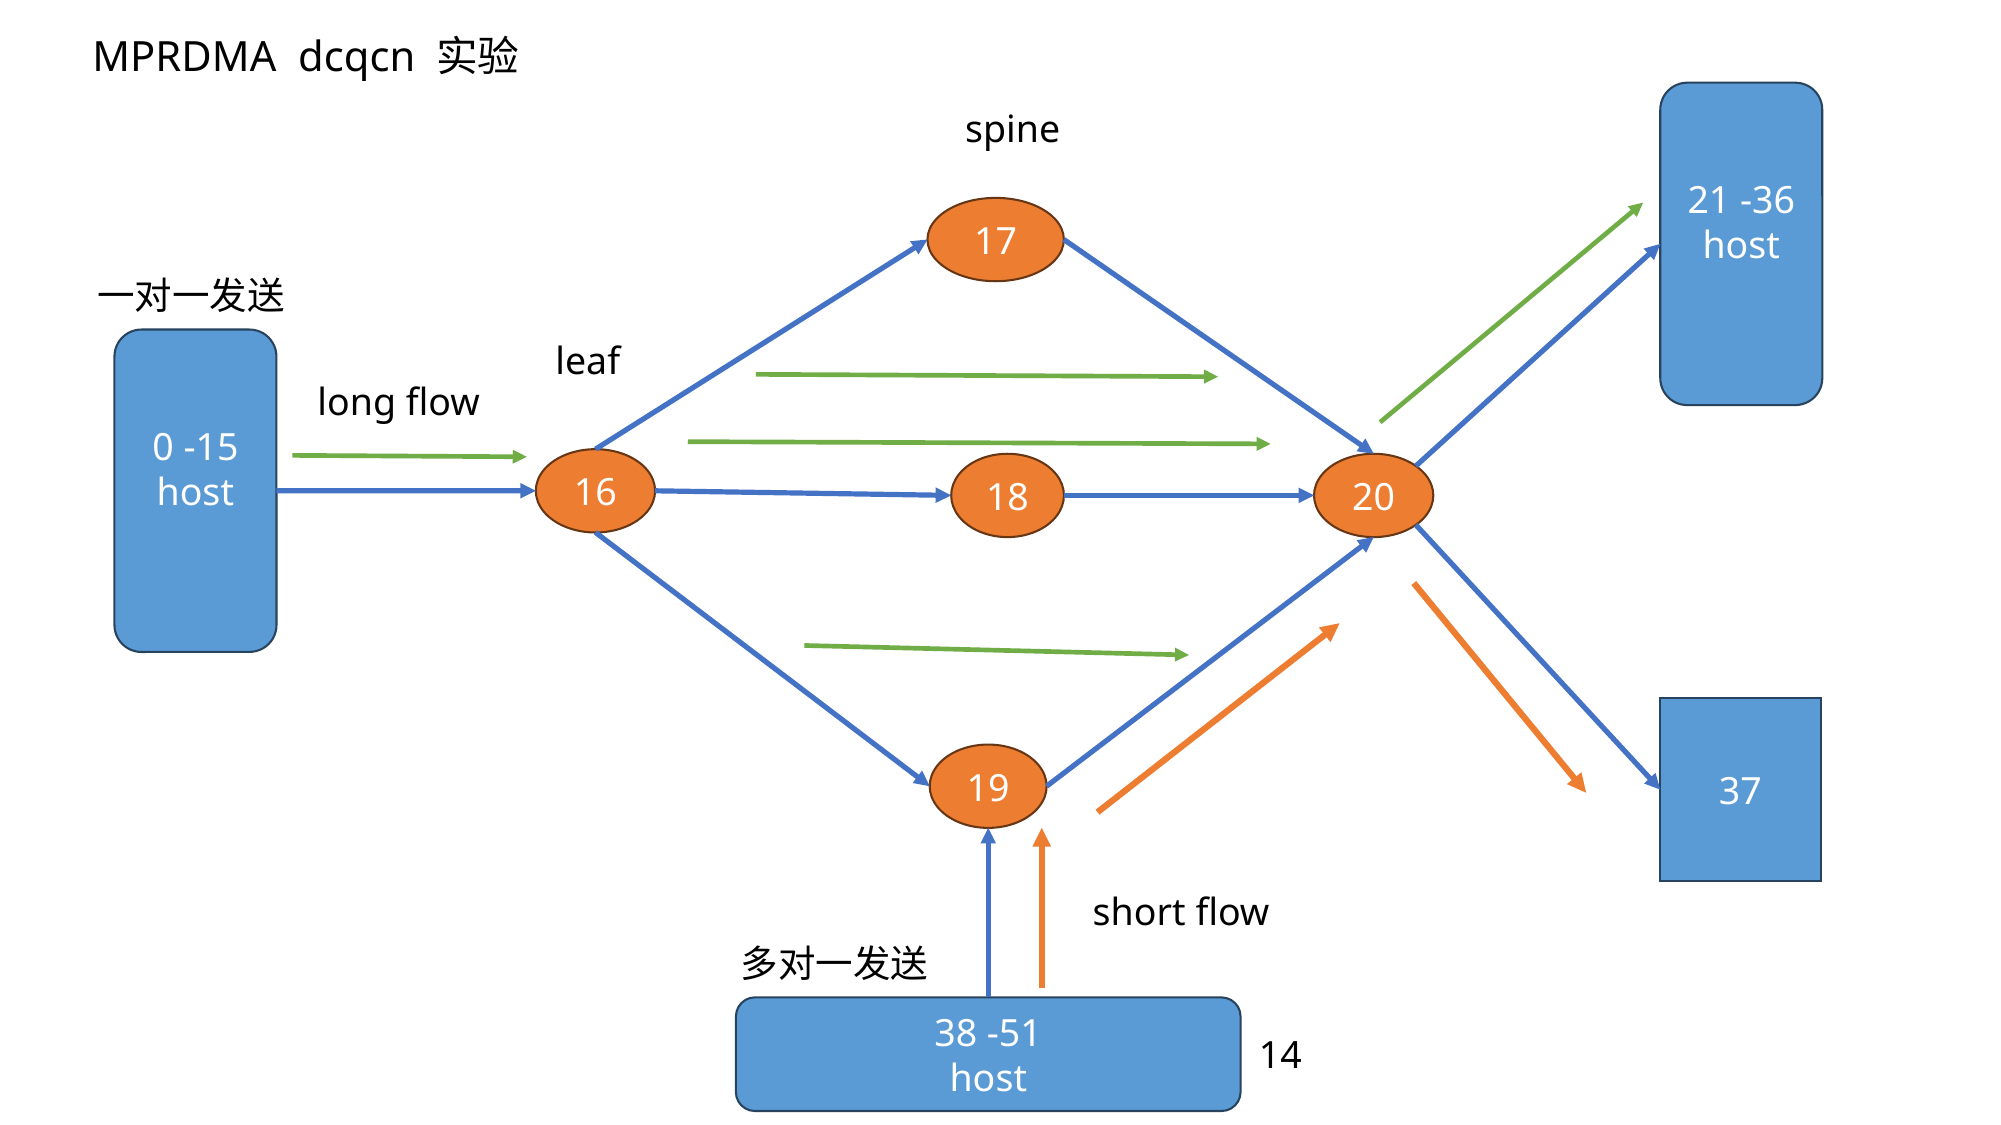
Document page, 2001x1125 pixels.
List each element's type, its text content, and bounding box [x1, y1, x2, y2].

text_box 17 [926, 196, 1065, 283]
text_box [1415, 524, 1661, 790]
text_box short flow [1077, 880, 1285, 941]
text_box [1413, 583, 1587, 793]
text_box 21 -36 host [1659, 81, 1824, 407]
text_box leaf [540, 329, 595, 390]
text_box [1046, 537, 1374, 787]
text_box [1097, 623, 1340, 813]
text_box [655, 490, 952, 496]
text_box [595, 239, 928, 450]
text_box 0 -15 host [113, 328, 278, 654]
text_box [595, 532, 930, 787]
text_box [1063, 239, 1374, 454]
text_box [804, 645, 1189, 655]
text_box 14 [1244, 1023, 1384, 1084]
text_box 37 [1659, 697, 1822, 882]
text_box MPRDMA dcqcn 实验 [77, 22, 726, 87]
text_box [1380, 202, 1644, 423]
text_box 20 [1313, 452, 1435, 539]
text_box 38 -51 host [734, 996, 1242, 1113]
text_box long flow [302, 370, 510, 431]
text_box 19 [928, 743, 1048, 829]
text_box 16 [534, 448, 656, 534]
text_box 18 [950, 452, 1065, 539]
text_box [1415, 243, 1661, 466]
text_box 多对一发送 [725, 932, 984, 992]
text_box 一对一发送 [82, 265, 340, 325]
text_box spine [950, 97, 1117, 158]
